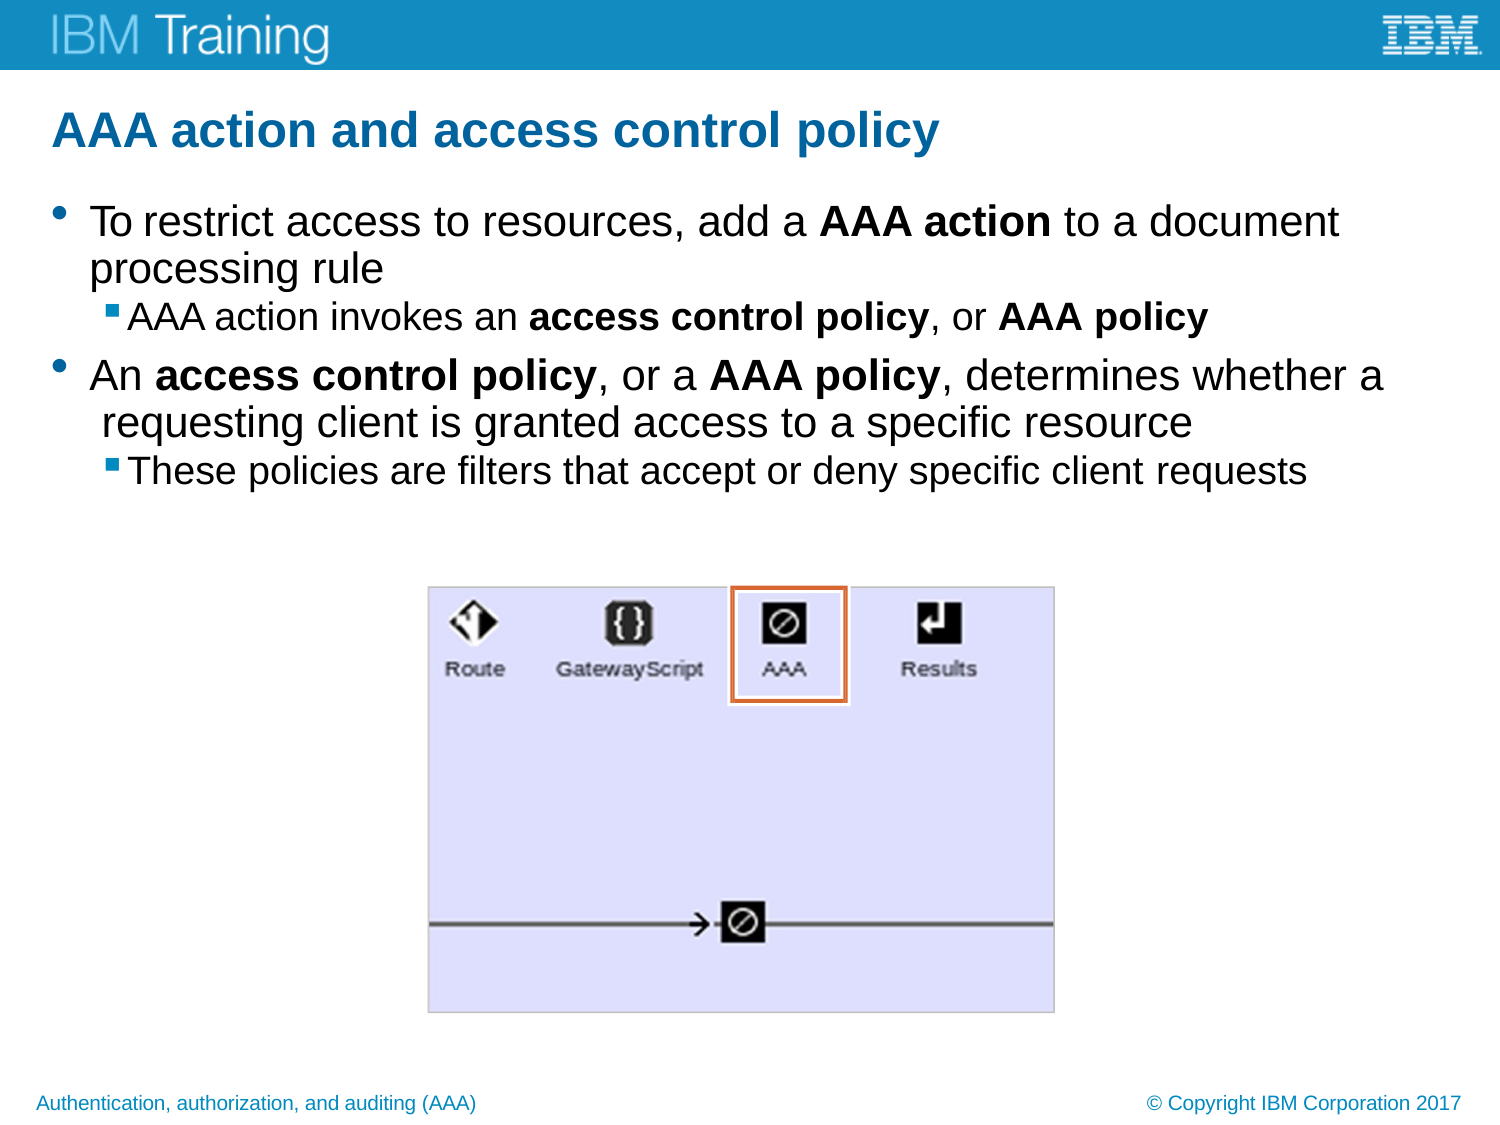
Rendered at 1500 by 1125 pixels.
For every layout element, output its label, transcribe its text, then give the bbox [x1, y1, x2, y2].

text_box [427, 586, 1055, 1014]
title AAA action and access control policy [49, 95, 946, 286]
text_box [730, 585, 848, 703]
slide_number © Copyright IBM Corporation 2017 [1144, 1089, 1468, 1125]
text_box [0, 0, 1500, 70]
text_box [430, 588, 1053, 1011]
text_box To restrict access to resources, add a AAA action to a document processing rule AAA action invokes an access control policy, or AAA policy An access control policy, or a AAA policy, determines whether a requesting client is granted access to a specific resource These policies are filters that accept or deny specific client requests [48, 189, 1391, 493]
footer Authentication, authorization, and auditing (AAA) [34, 1089, 485, 1125]
text_box [727, 582, 851, 707]
